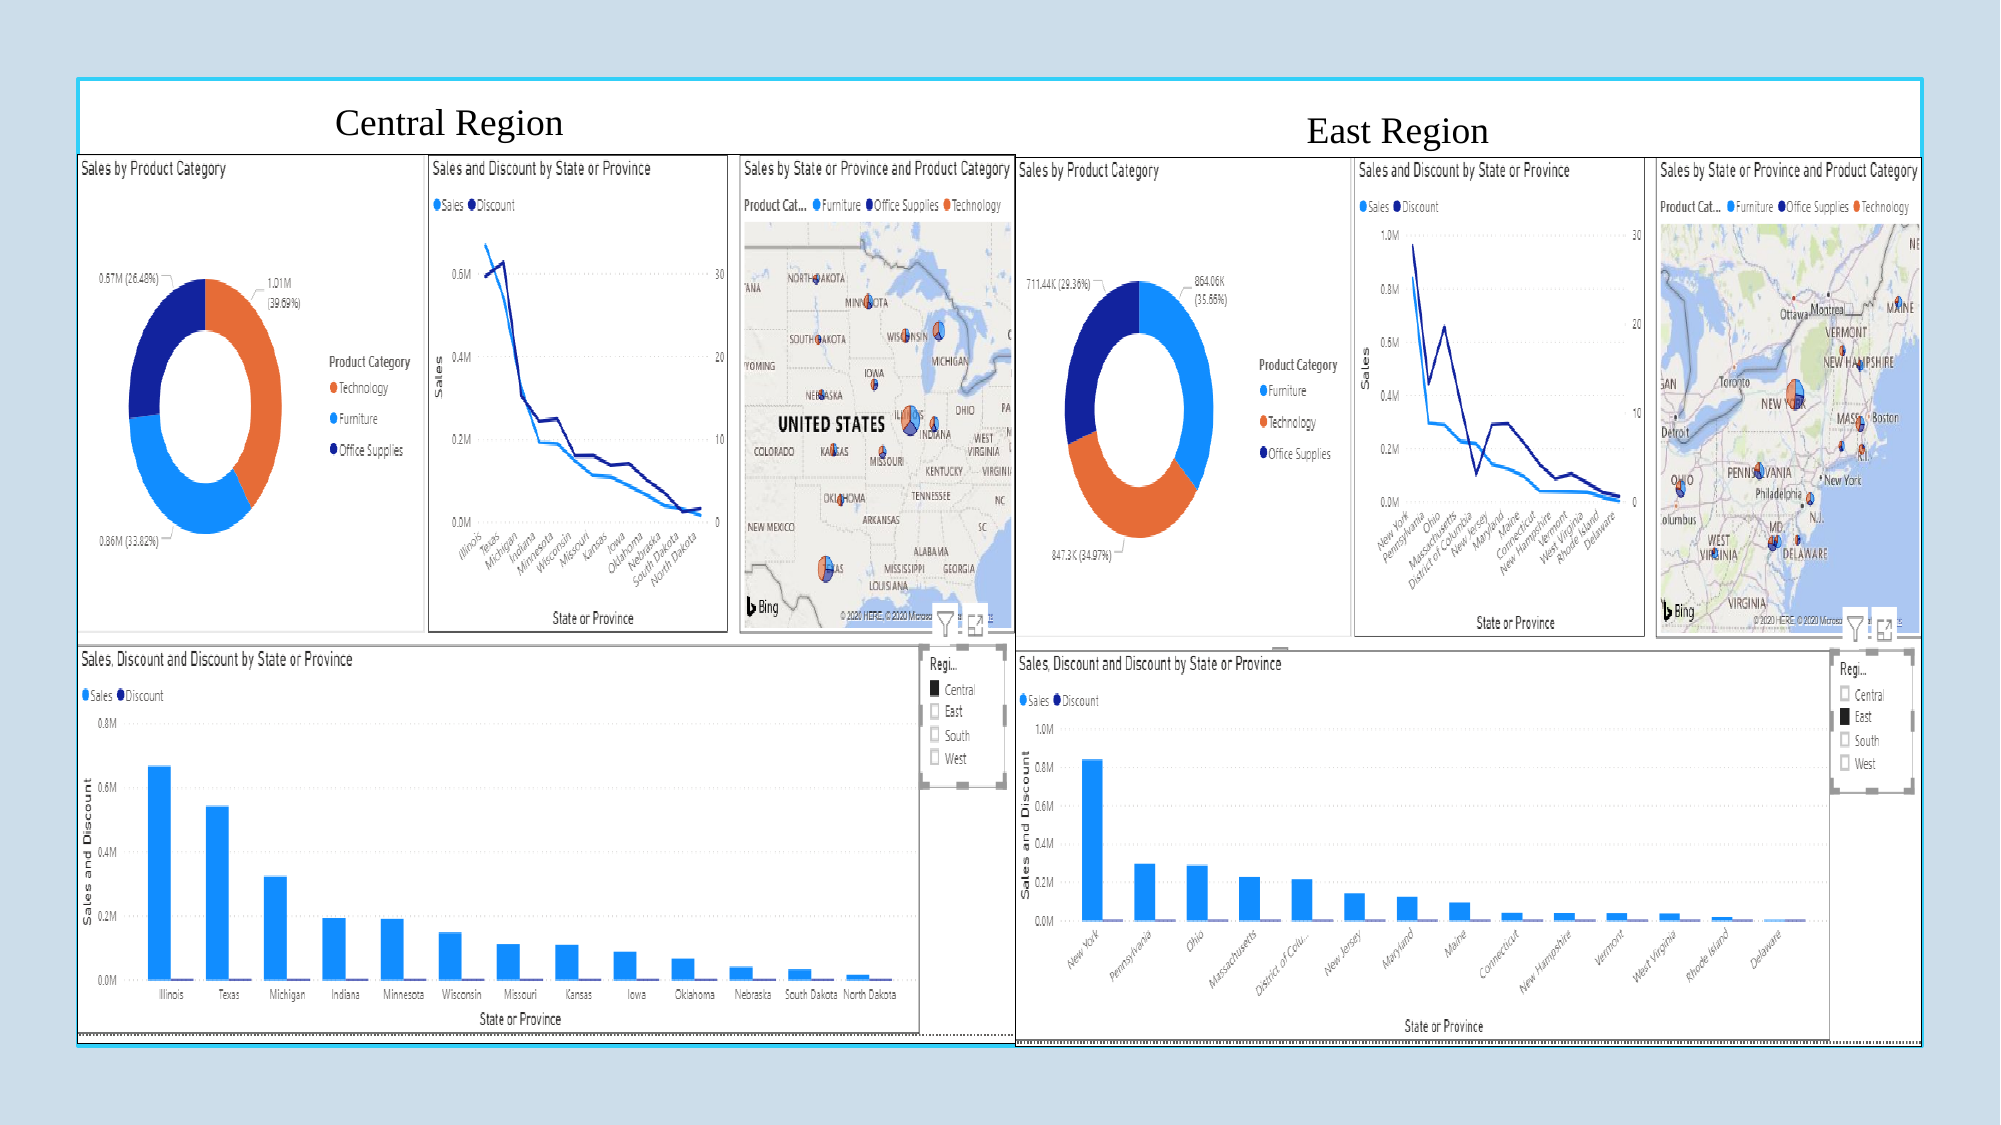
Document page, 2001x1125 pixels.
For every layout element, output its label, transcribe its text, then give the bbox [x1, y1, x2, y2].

picture [77, 154, 1923, 1048]
text_box [0, 0, 2000, 1125]
text_box Central Region [320, 90, 579, 151]
text_box [77, 77, 1923, 154]
text_box East Region [1291, 98, 1505, 154]
